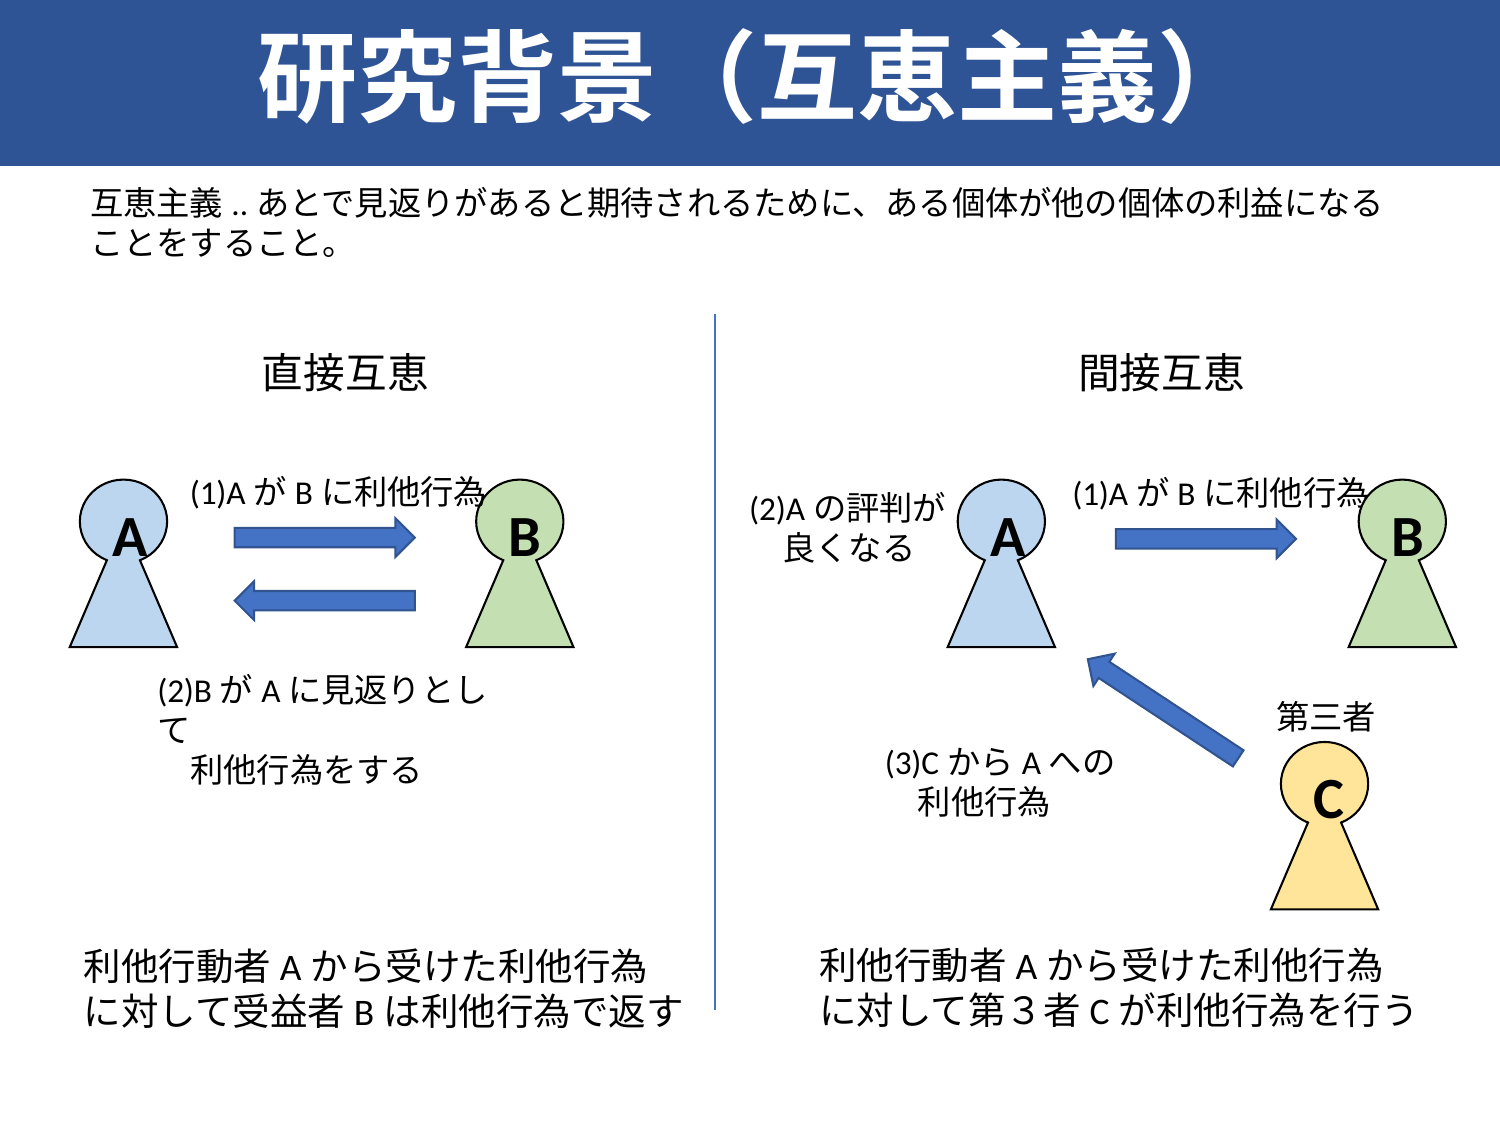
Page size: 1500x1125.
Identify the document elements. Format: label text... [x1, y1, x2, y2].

text_box 互恵主義..あとで見返りがあると期待されるために、ある個体が他の個体の利益になることをすること。 [75, 174, 1414, 270]
text_box 直接互恵 [246, 339, 489, 405]
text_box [733, 464, 1466, 910]
text_box 間接互恵 [1063, 339, 1305, 405]
text_box 利他行動者Aから受けた利他行為 に対して受益者Bは利他行為で返す [68, 934, 715, 1040]
text_box 研究背景（互恵主義） [0, 0, 1500, 166]
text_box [69, 464, 584, 759]
text_box 利他行動者Aから受けた利他行為 に対して第３者Cが利他行為を行う [804, 934, 1438, 1040]
